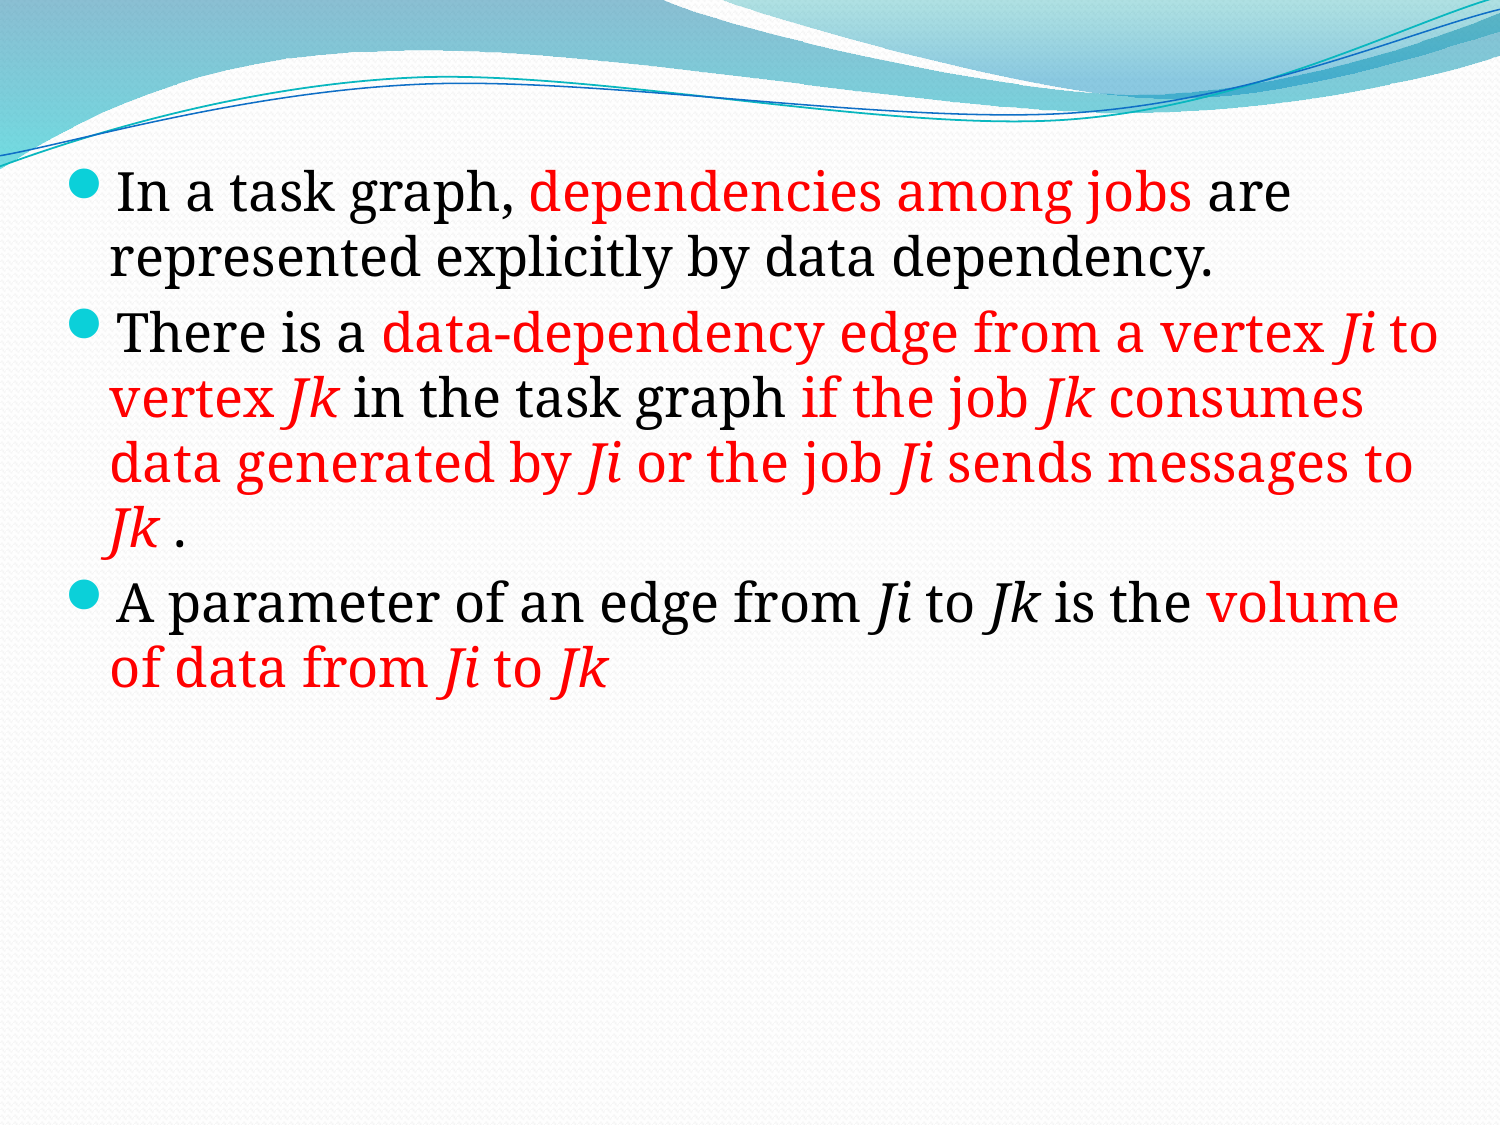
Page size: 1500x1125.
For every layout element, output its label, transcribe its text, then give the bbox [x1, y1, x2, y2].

list In a task graph, dependencies among jobs are represented explicitly by data dependency. There is a data-dependency edge from a vertex Ji to vertex Jk in the task graph if the job Jk consumes data generated by Ji or the job Ji sends messages to Jk . A parameter of an edge from Ji to Jk is the volume of data from Ji to Jk [50, 149, 1474, 1038]
